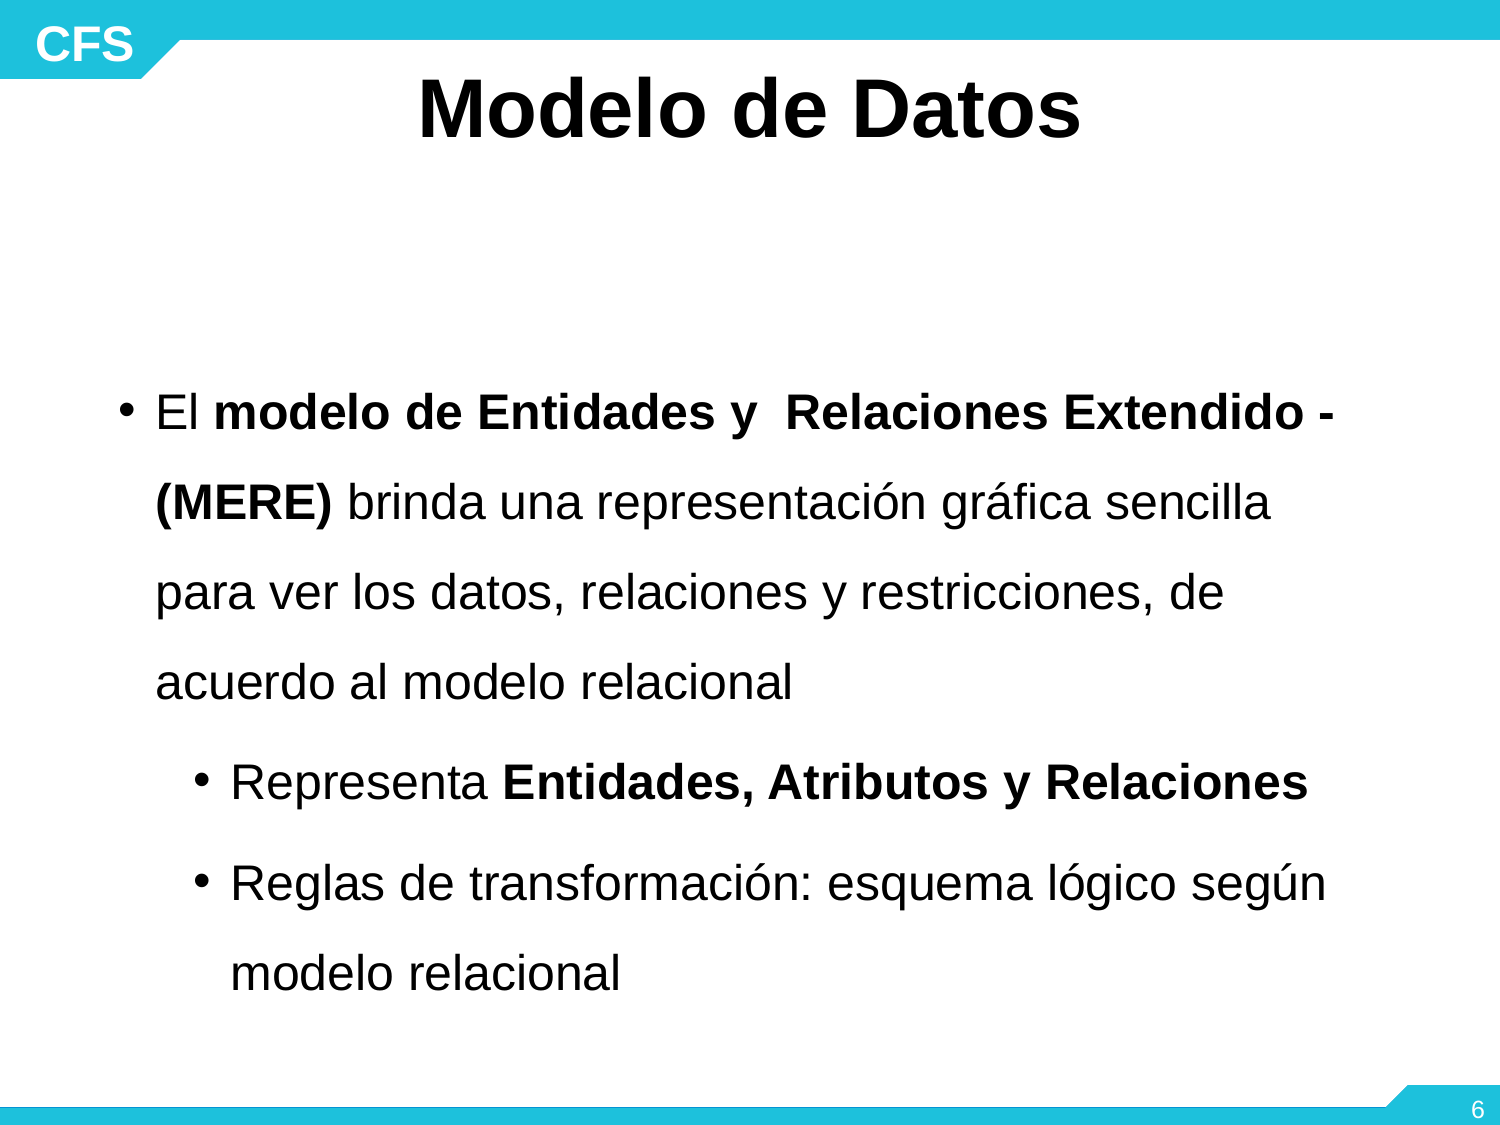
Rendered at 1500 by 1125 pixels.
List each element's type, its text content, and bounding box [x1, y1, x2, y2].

list El modelo de Entidades y Relaciones Extendido - (MERE) brinda una representación gráfica sencilla para ver los datos, relaciones y restricciones, de acuerdo al modelo relacional Representa Entidades, Atributos y Relaciones Reglas de transformación: esquema lógico según modelo relacional [103, 341, 1397, 1056]
slide_number ‹#› [1408, 1078, 1500, 1125]
title Modelo de Datos [103, 45, 1397, 246]
